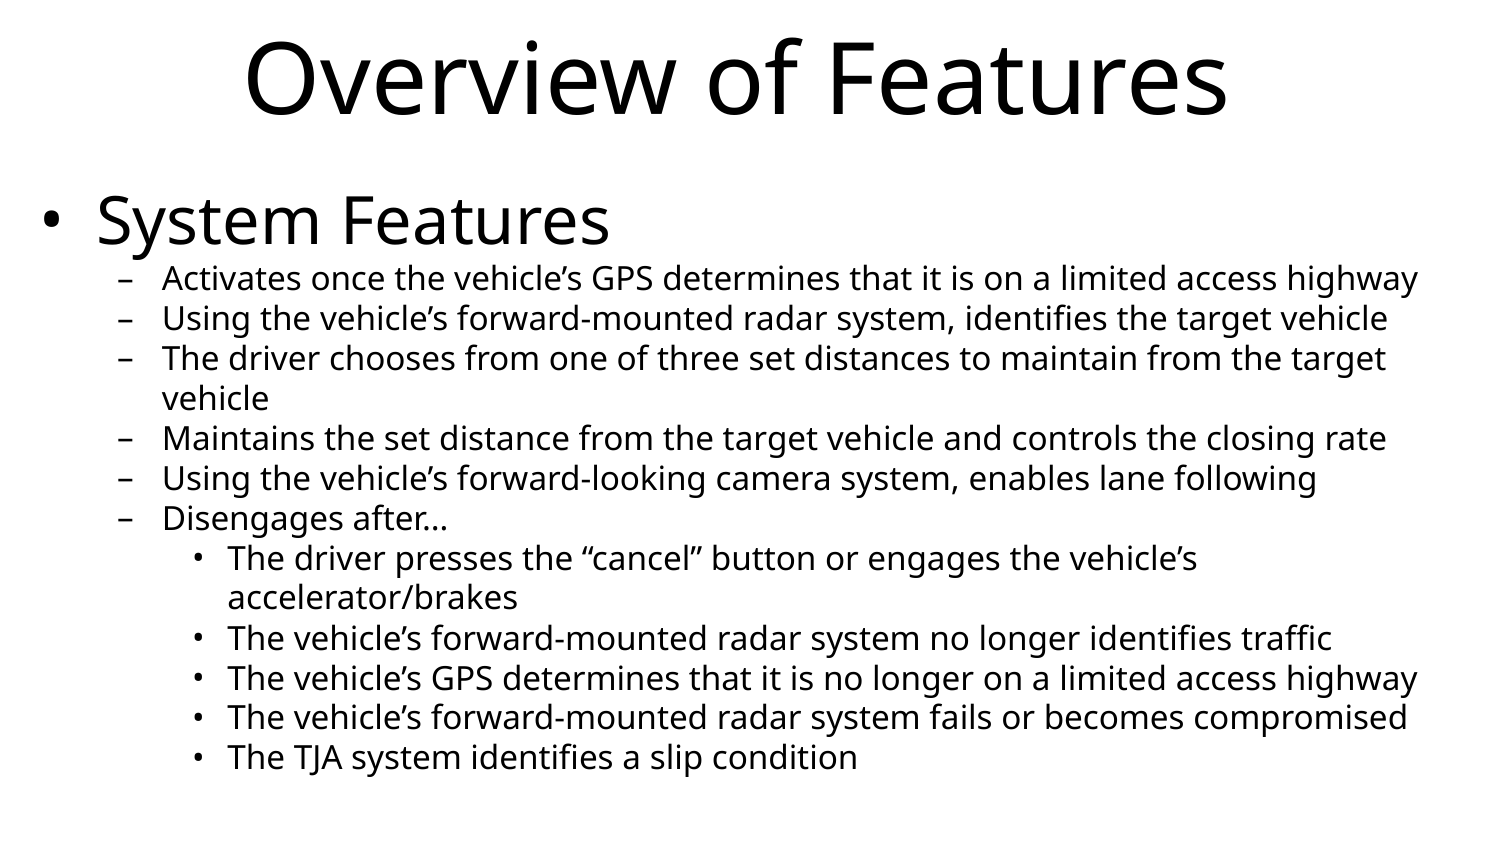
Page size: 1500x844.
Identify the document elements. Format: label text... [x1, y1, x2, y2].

text_box System Features Activates once the vehicle’s GPS determines that it is on a limited access highway Using the vehicle’s forward-mounted radar system, identifies the target vehicle The driver chooses from one of three set distances to maintain from the target vehicle Maintains the set distance from the target vehicle and controls the closing rate Using the vehicle’s forward-looking camera system, enables lane following Disengages after… The driver presses the “cancel” button or engages the vehicle’s accelerator/brakes The vehicle’s forward-mounted radar system no longer identifies traffic The vehicle’s GPS determines that it is no longer on a limited access highway The vehicle’s forward-mounted radar system fails or becomes compromised The TJA system identifies a slip condition [24, 162, 1500, 832]
text_box Overview of Features [0, 0, 1500, 150]
